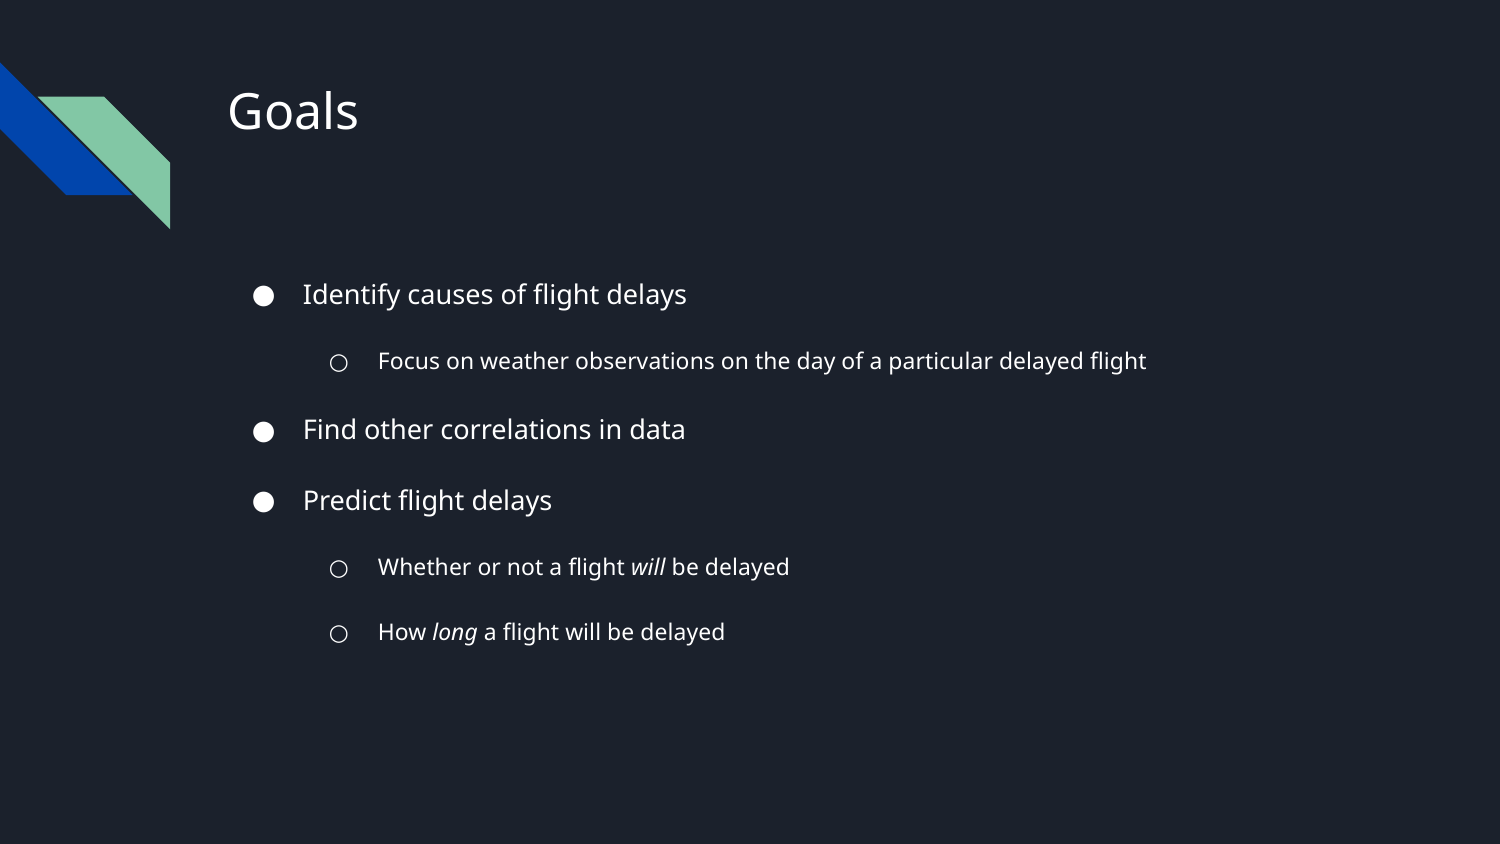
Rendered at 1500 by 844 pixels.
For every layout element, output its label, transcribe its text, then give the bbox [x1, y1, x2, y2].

list Identify causes of flight delays Focus on weather observations on the day of a particular delayed flight Find other correlations in data Predict flight delays Whether or not a flight will be delayed How long a flight will be delayed [212, 257, 1368, 735]
title Goals [212, 64, 1368, 215]
